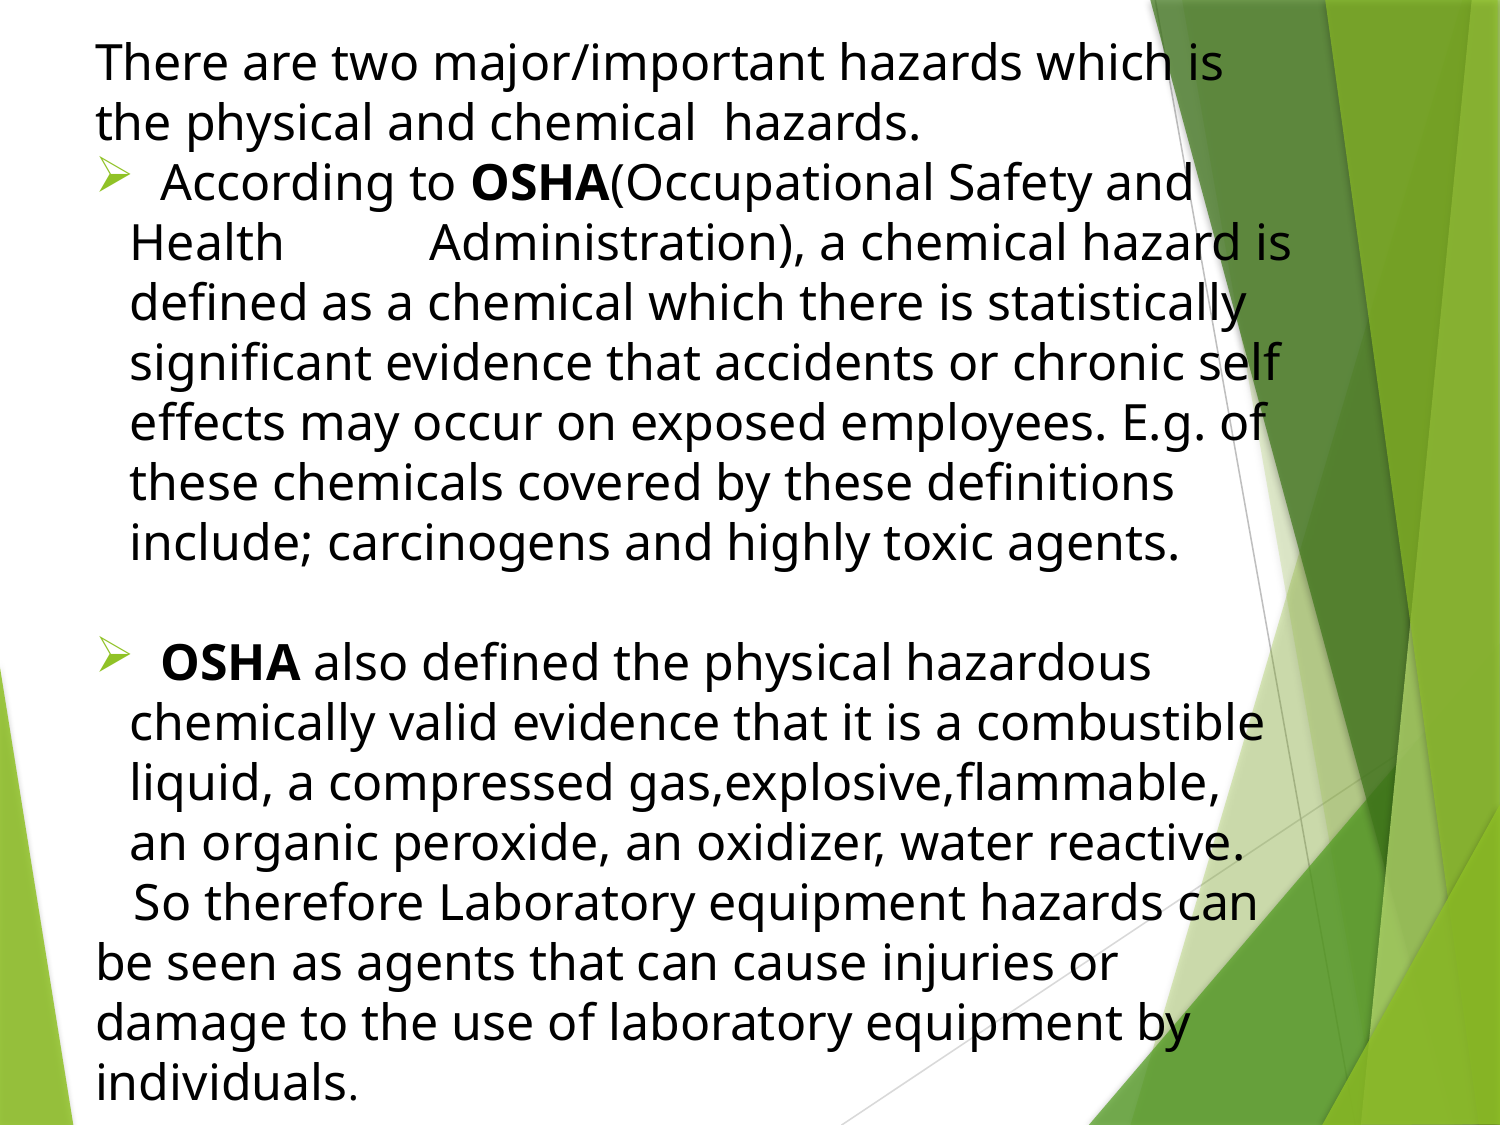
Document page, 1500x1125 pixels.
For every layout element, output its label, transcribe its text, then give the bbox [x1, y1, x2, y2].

text_box There are two major/important hazards which is the physical and chemical hazards. According to OSHA(Occupational Safety and Health Administration), a chemical hazard is defined as a chemical which there is statistically significant evidence that accidents or chronic self effects may occur on exposed employees. E.g. of these chemicals covered by these definitions include; carcinogens and highly toxic agents. OSHA also defined the physical hazardous chemically valid evidence that it is a combustible liquid, a compressed gas,explosive,flammable, an organic peroxide, an oxidizer, water reactive. So therefore Laboratory equipment hazards can be seen as agents that can cause injuries or damage to the use of laboratory equipment by individuals. [80, 23, 1309, 1118]
